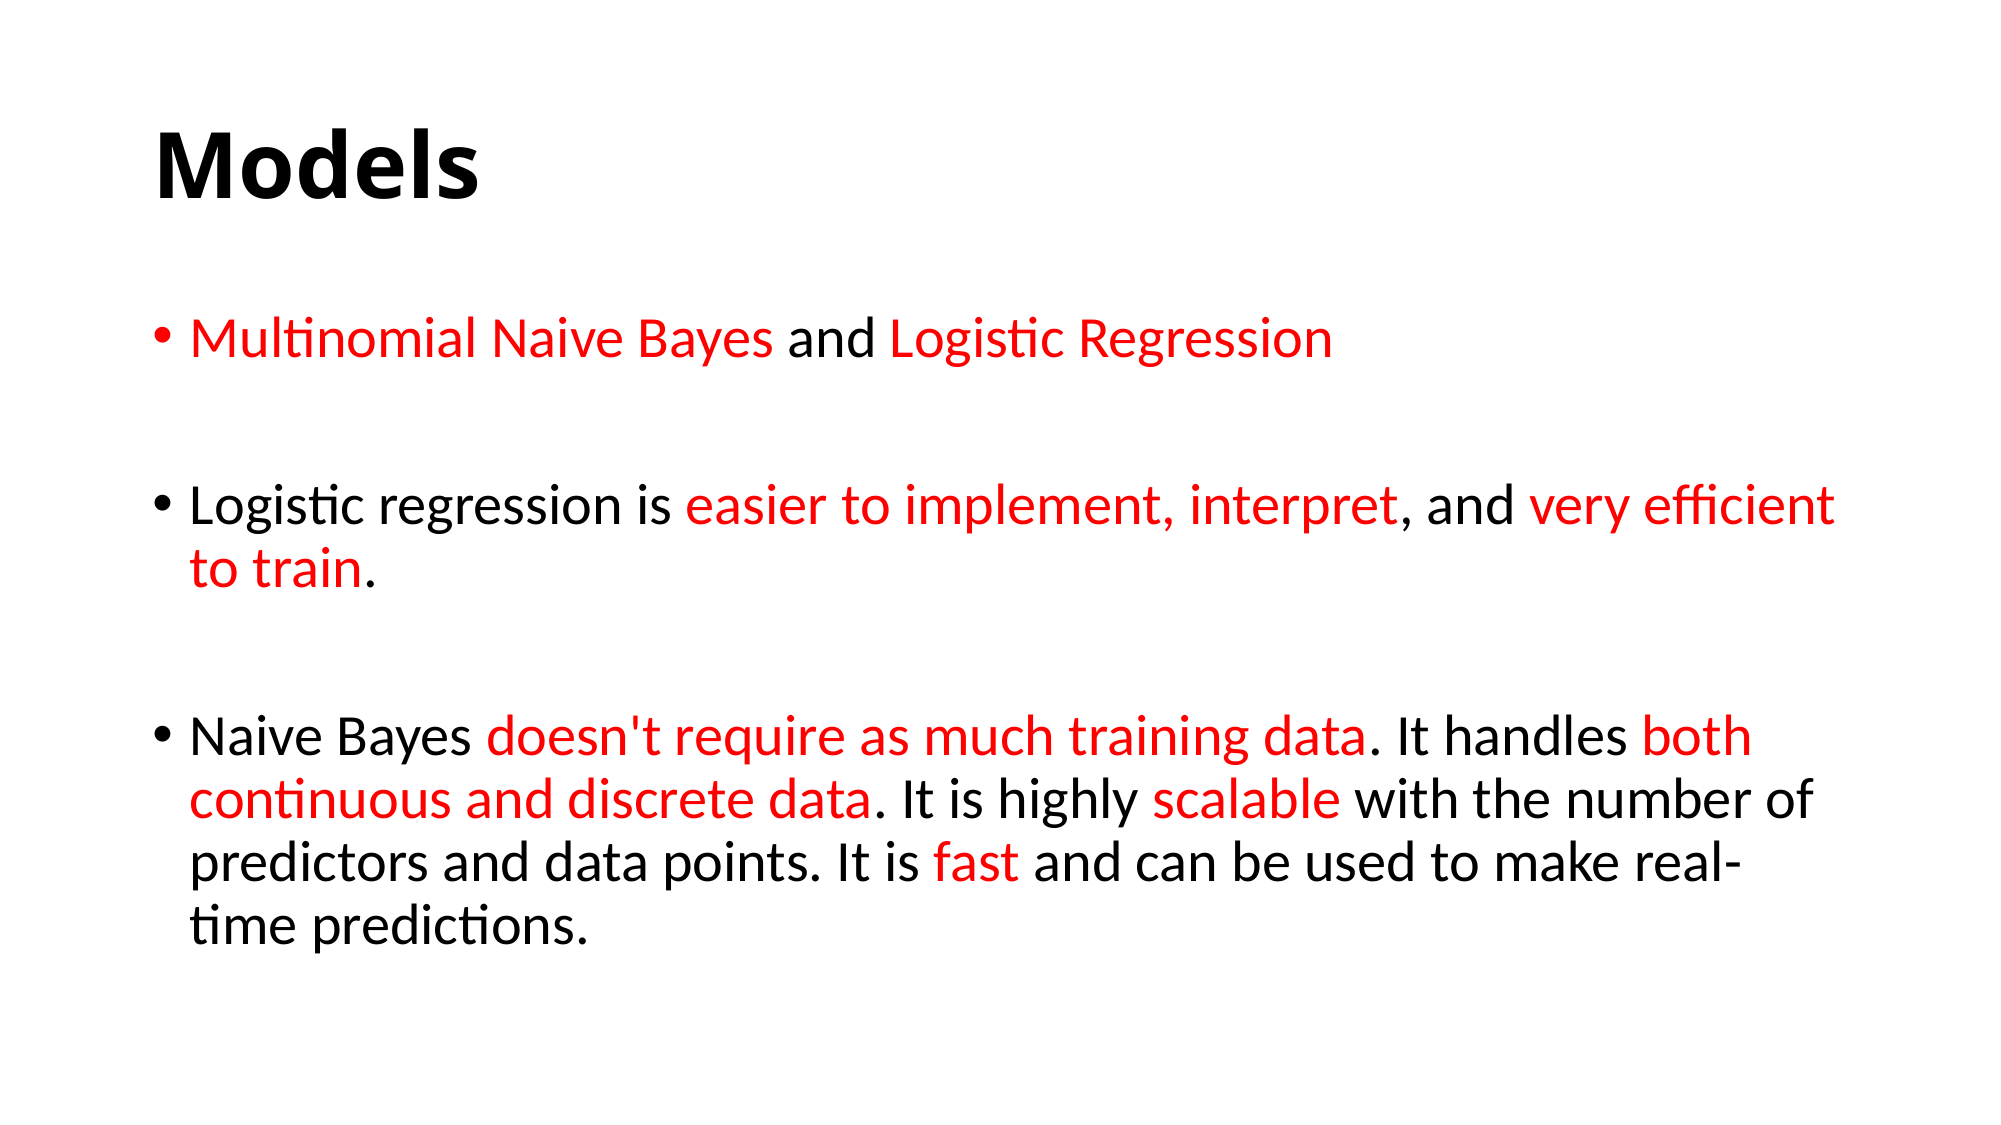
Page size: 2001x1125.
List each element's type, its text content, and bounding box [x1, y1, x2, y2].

title Models [137, 59, 1863, 278]
list Multinomial Naive Bayes and Logistic Regression Logistic regression is easier to implement, interpret, and very efficient to train. Naive Bayes doesn't require as much training data. It handles both continuous and discrete data. It is highly scalable with the number of predictors and data points. It is fast and can be used to make real-time predictions. [137, 299, 1863, 1014]
